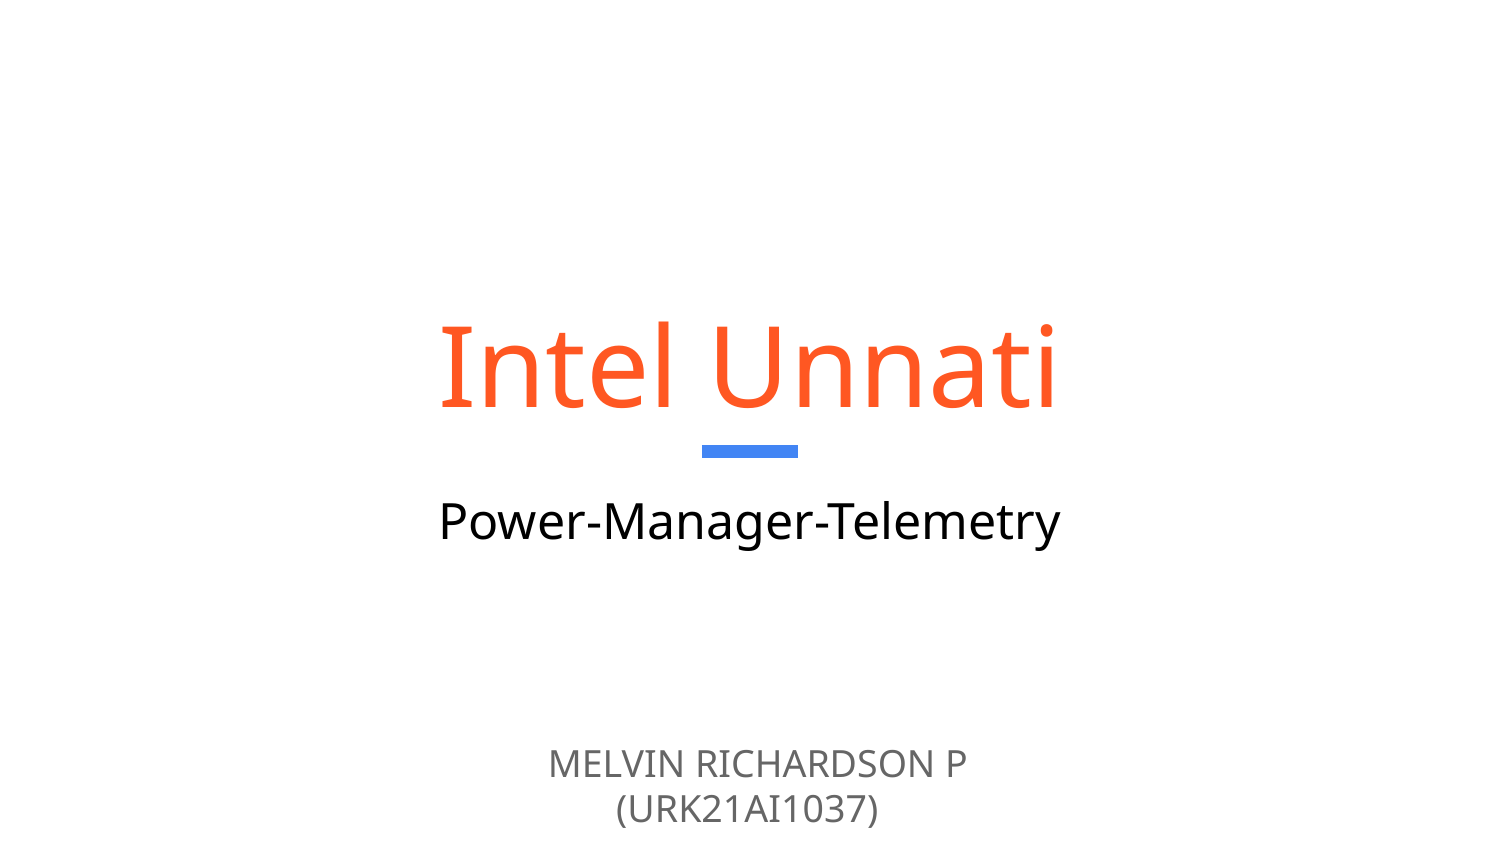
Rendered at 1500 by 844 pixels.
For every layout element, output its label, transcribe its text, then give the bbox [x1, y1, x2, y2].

text_box MELVIN RICHARDSON P (URK21AI1037) [532, 725, 1210, 771]
subtitle Power-Manager-Telemetry [51, 474, 1449, 595]
title Intel Unnati [51, 124, 1449, 446]
